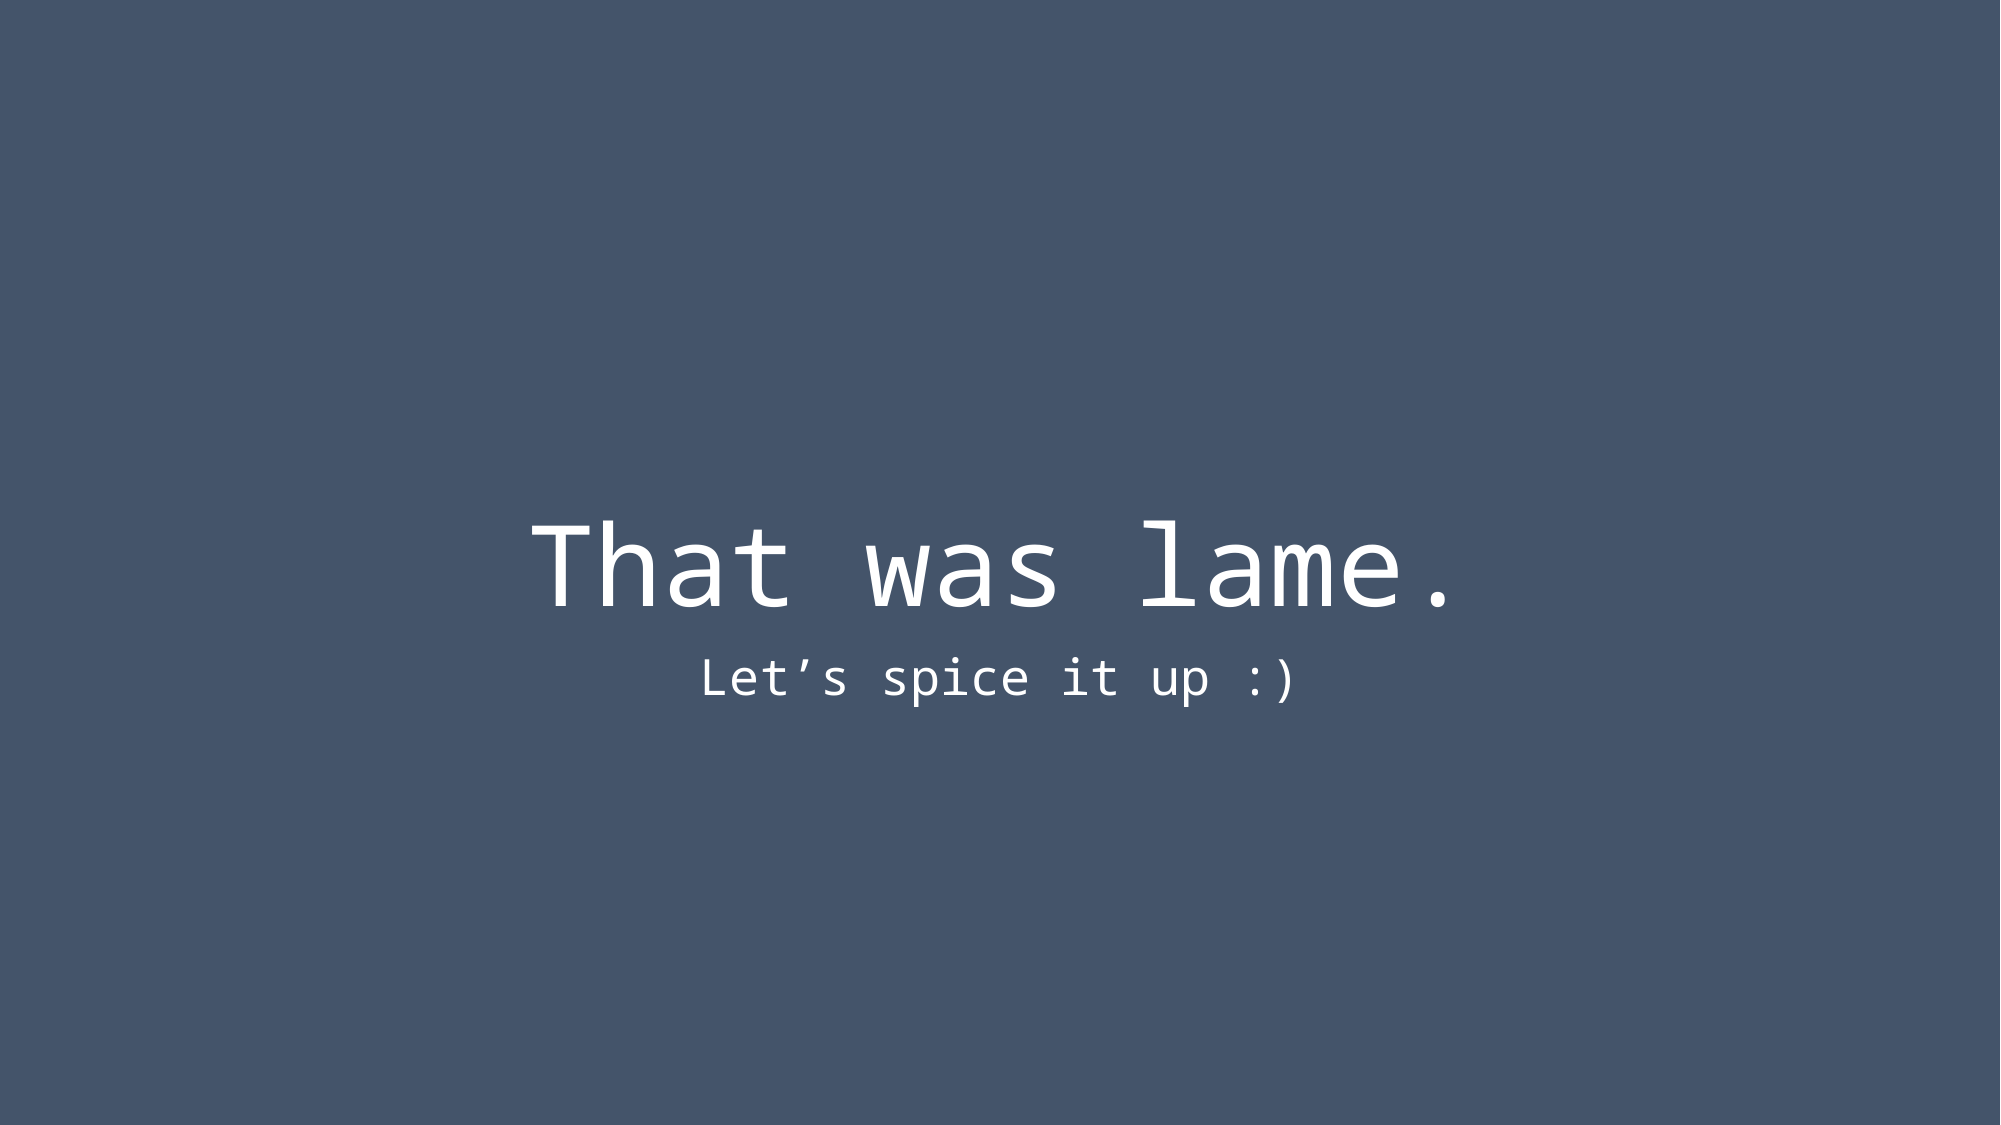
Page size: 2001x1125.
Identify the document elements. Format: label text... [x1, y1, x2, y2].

text_box That was lame. [0, 486, 2000, 637]
text_box Let’s spice it up :) [685, 638, 1315, 713]
